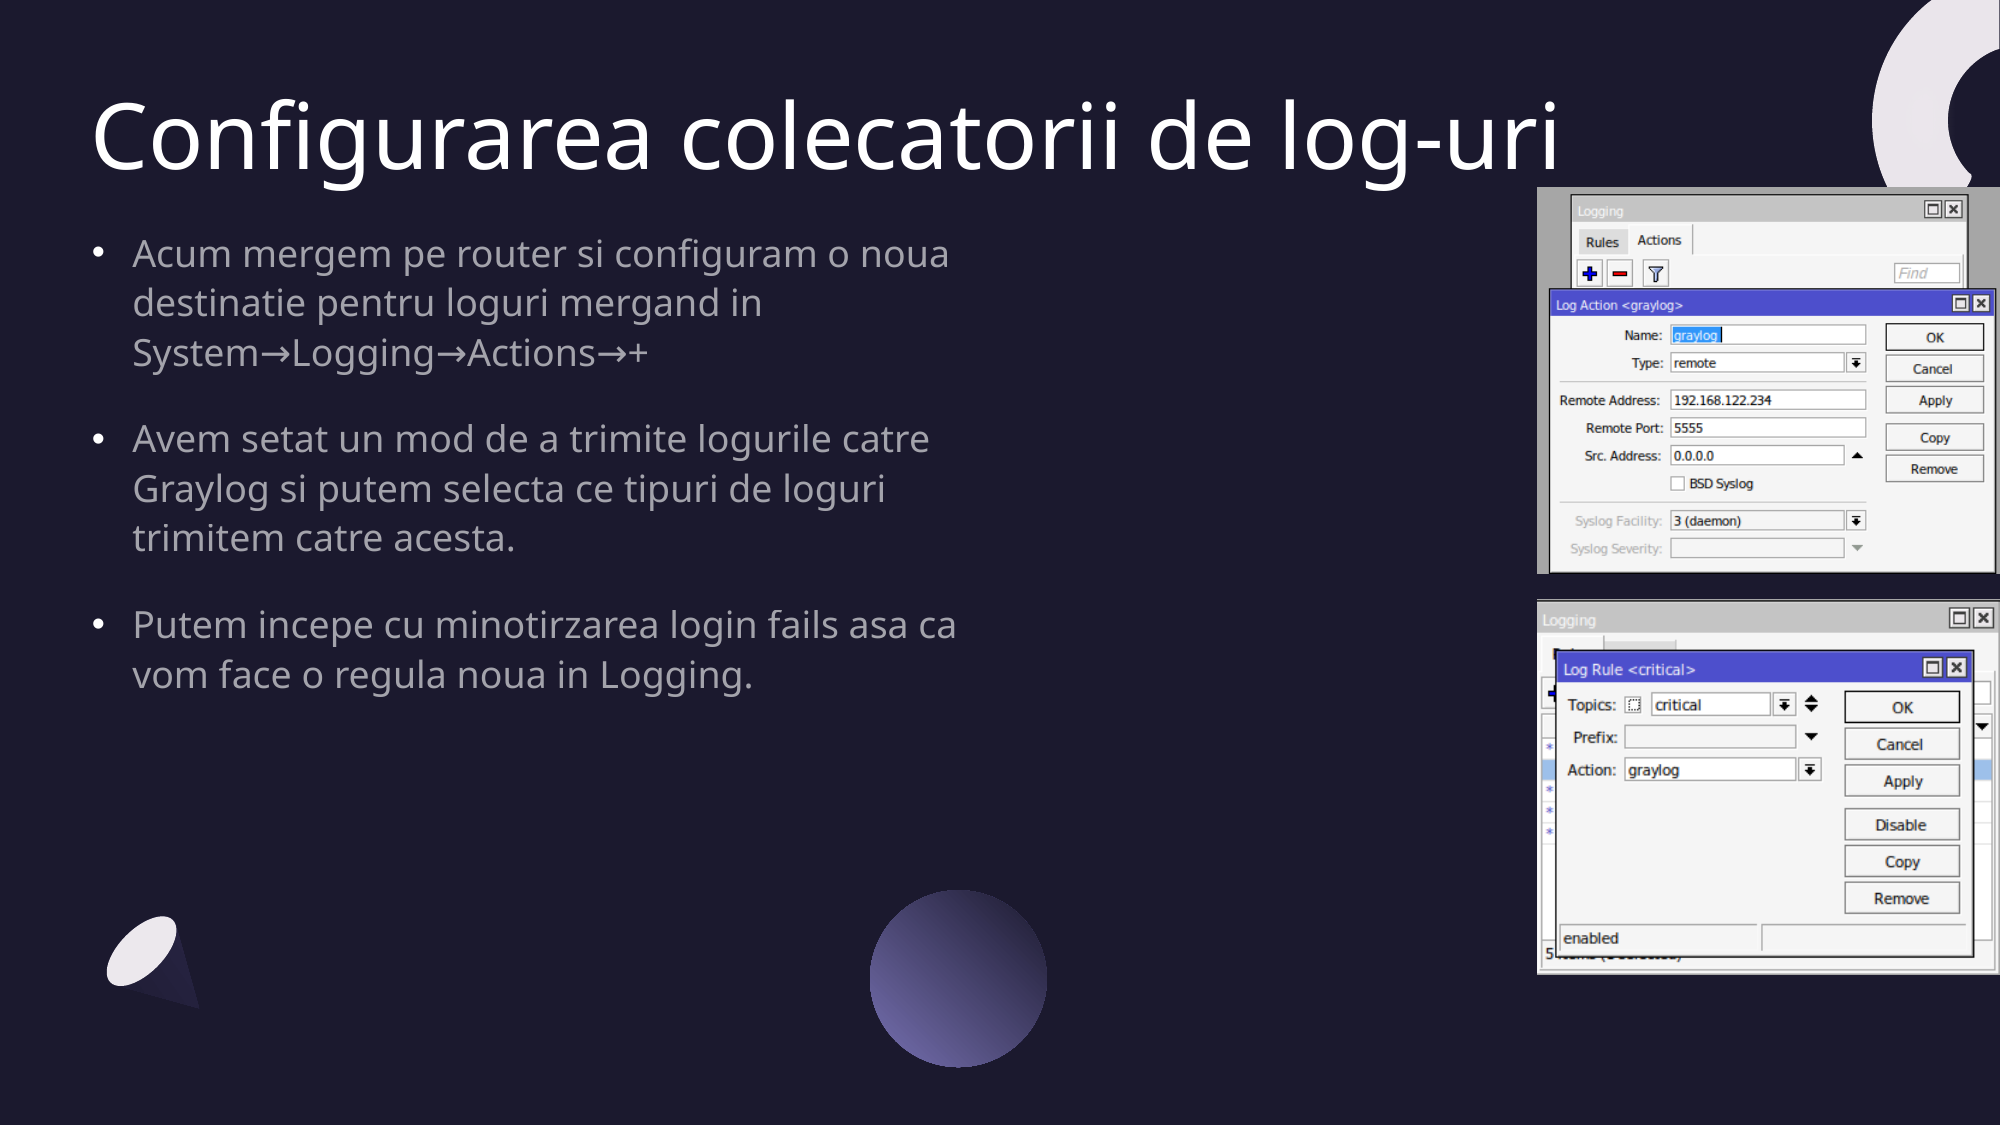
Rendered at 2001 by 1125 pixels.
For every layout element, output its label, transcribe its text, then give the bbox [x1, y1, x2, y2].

picture [1537, 187, 2000, 574]
picture [1537, 599, 2000, 975]
text_box Configurarea colecatorii de log-uri [90, 90, 1911, 309]
text_box Acum mergem pe router si configuram o noua destinatie pentru loguri mergand in System→Logging→Actions→+ Avem setat un mod de a trimite logurile catre Graylog si putem selecta ce tipuri de loguri trimitem catre acesta. Putem incepe cu minotirzarea login fails asa ca vom face o regula noua in Logging. [91, 224, 1013, 1013]
